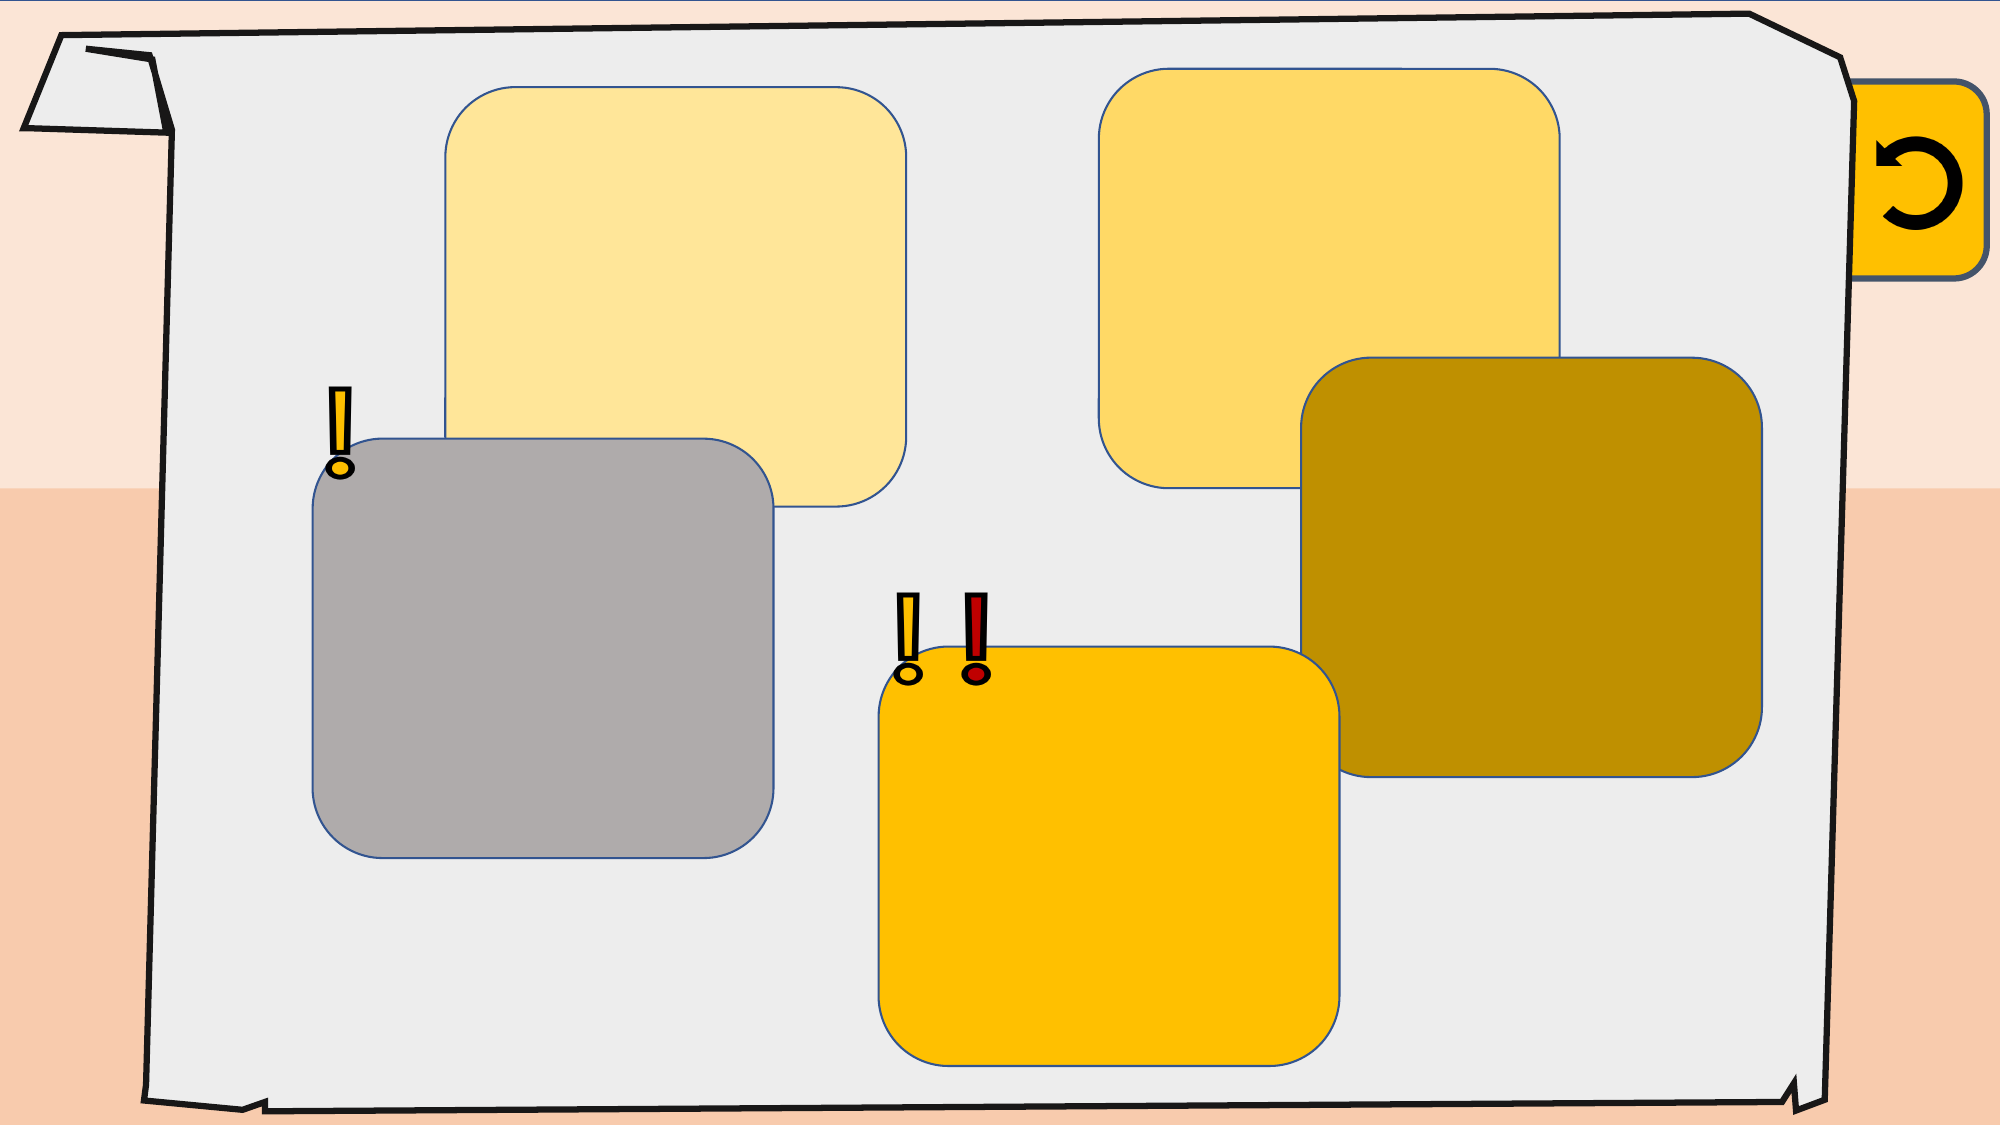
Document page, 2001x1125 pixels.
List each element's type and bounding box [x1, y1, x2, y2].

text_box [1300, 356, 1764, 779]
text_box [877, 645, 1341, 1068]
text_box [1849, 80, 1988, 280]
text_box [311, 437, 775, 860]
text_box [1097, 67, 1561, 490]
picture [839, 586, 1045, 693]
text_box [0, 487, 2000, 1125]
picture [1864, 124, 1982, 242]
picture [271, 380, 409, 487]
text_box [22, 12, 1856, 1113]
text_box [0, 0, 2000, 487]
text_box [444, 86, 908, 508]
